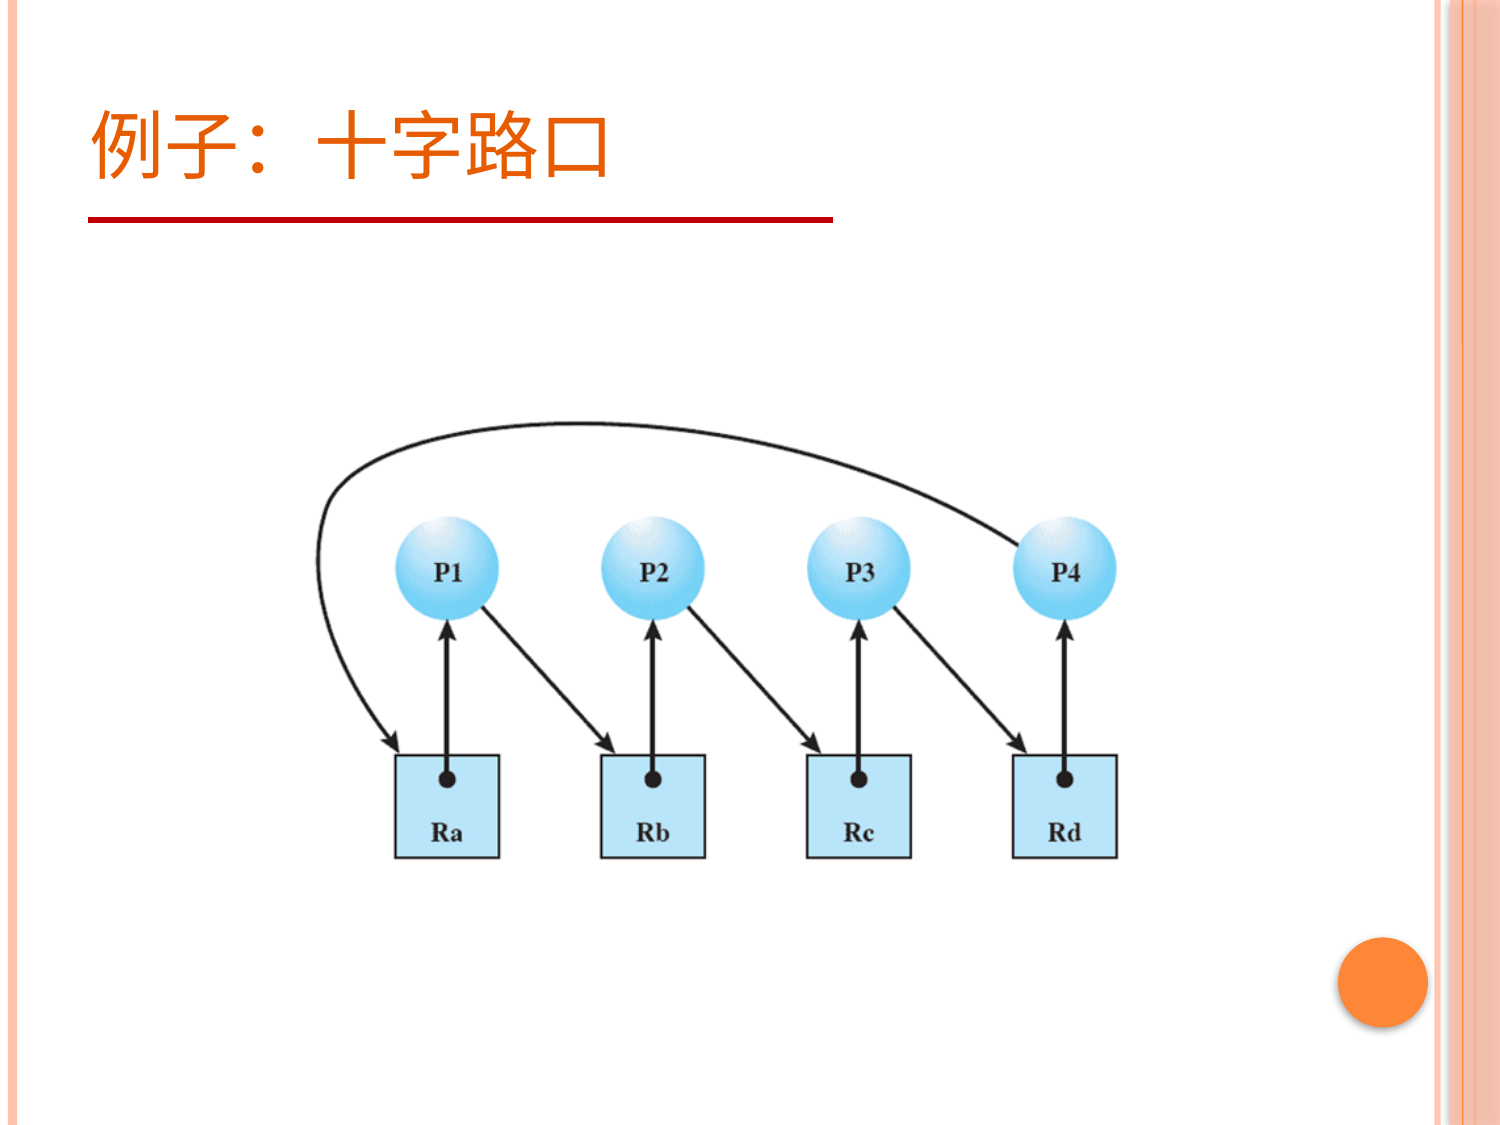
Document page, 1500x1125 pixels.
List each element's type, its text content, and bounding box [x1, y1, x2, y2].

title 例子：十字路口 [75, 45, 1300, 197]
picture [260, 412, 1188, 871]
